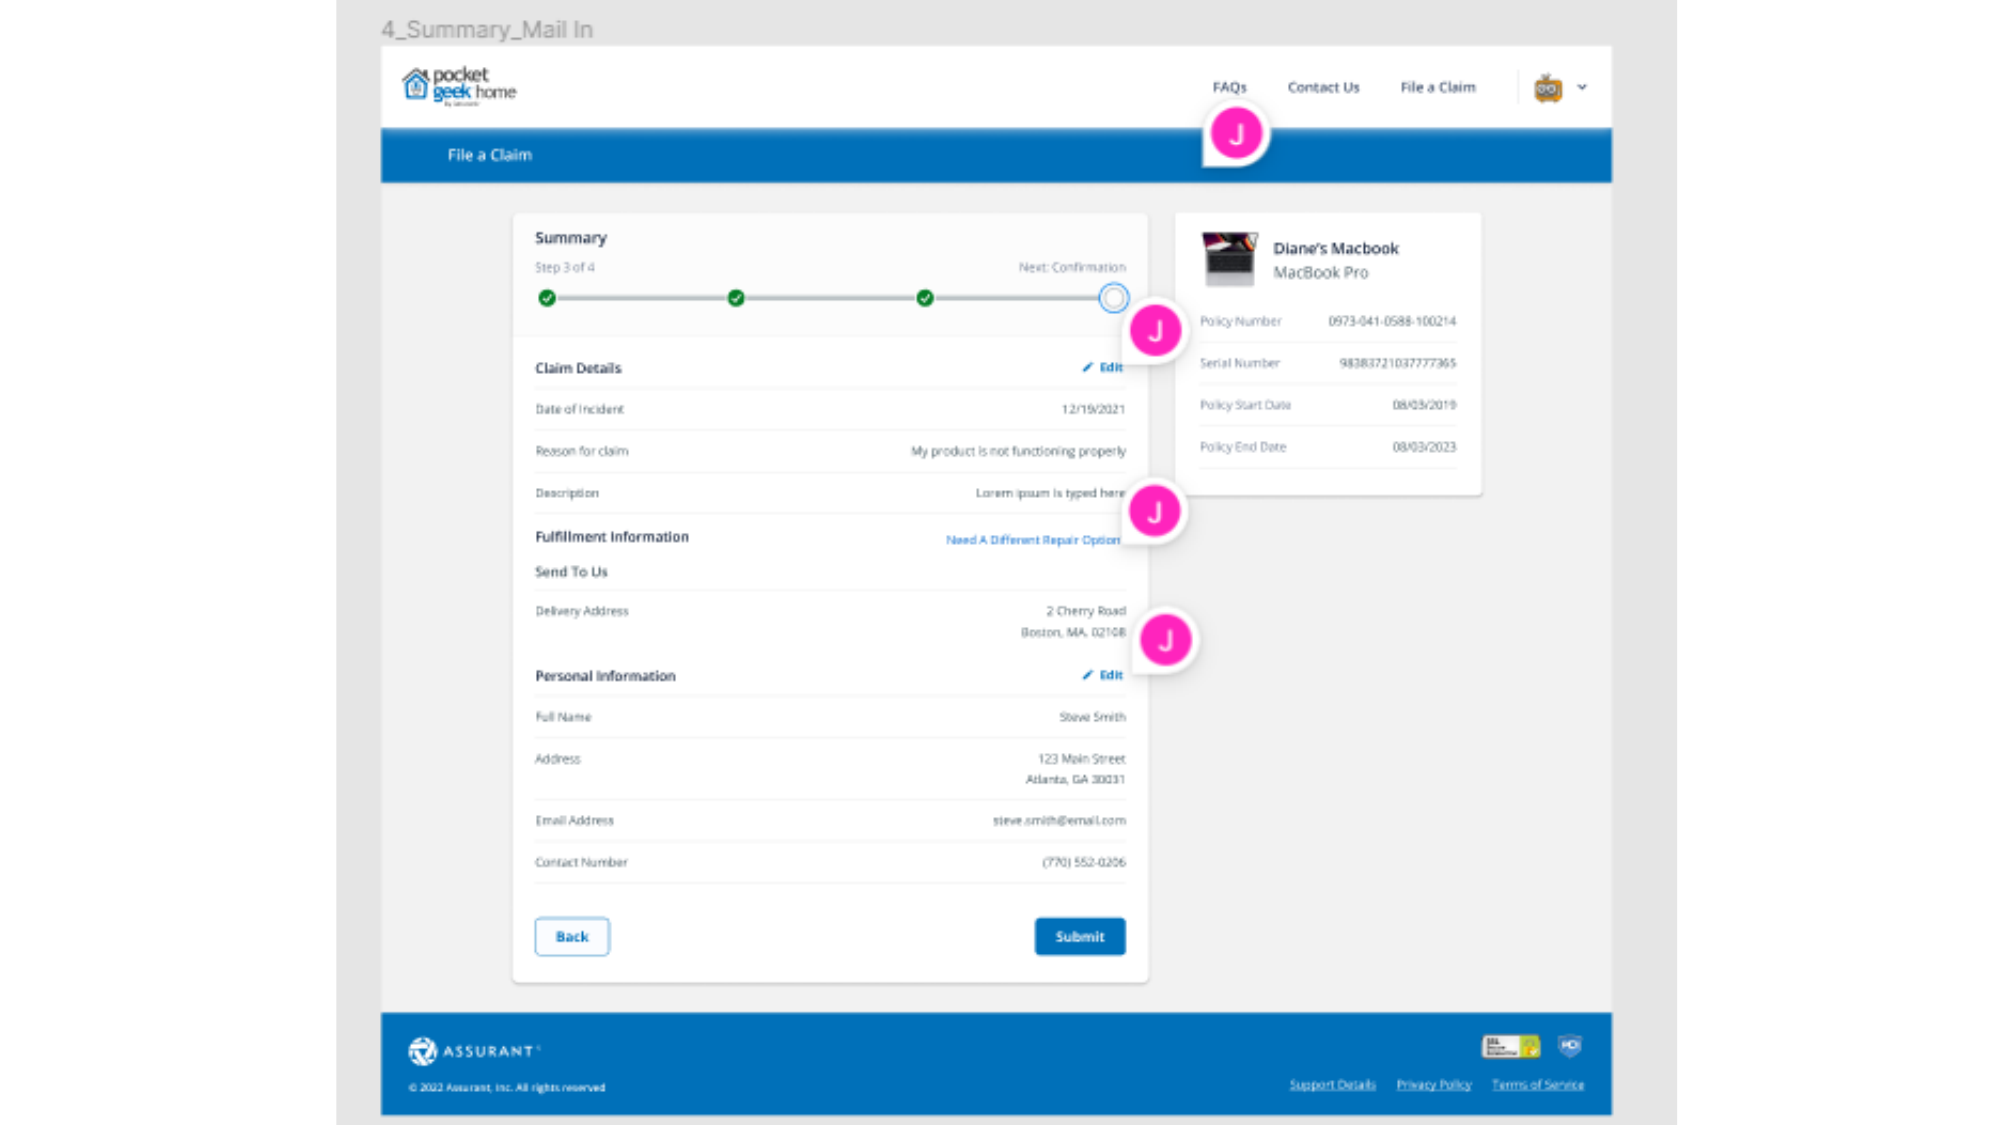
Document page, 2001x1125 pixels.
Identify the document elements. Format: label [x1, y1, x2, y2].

picture [336, 0, 1678, 1125]
